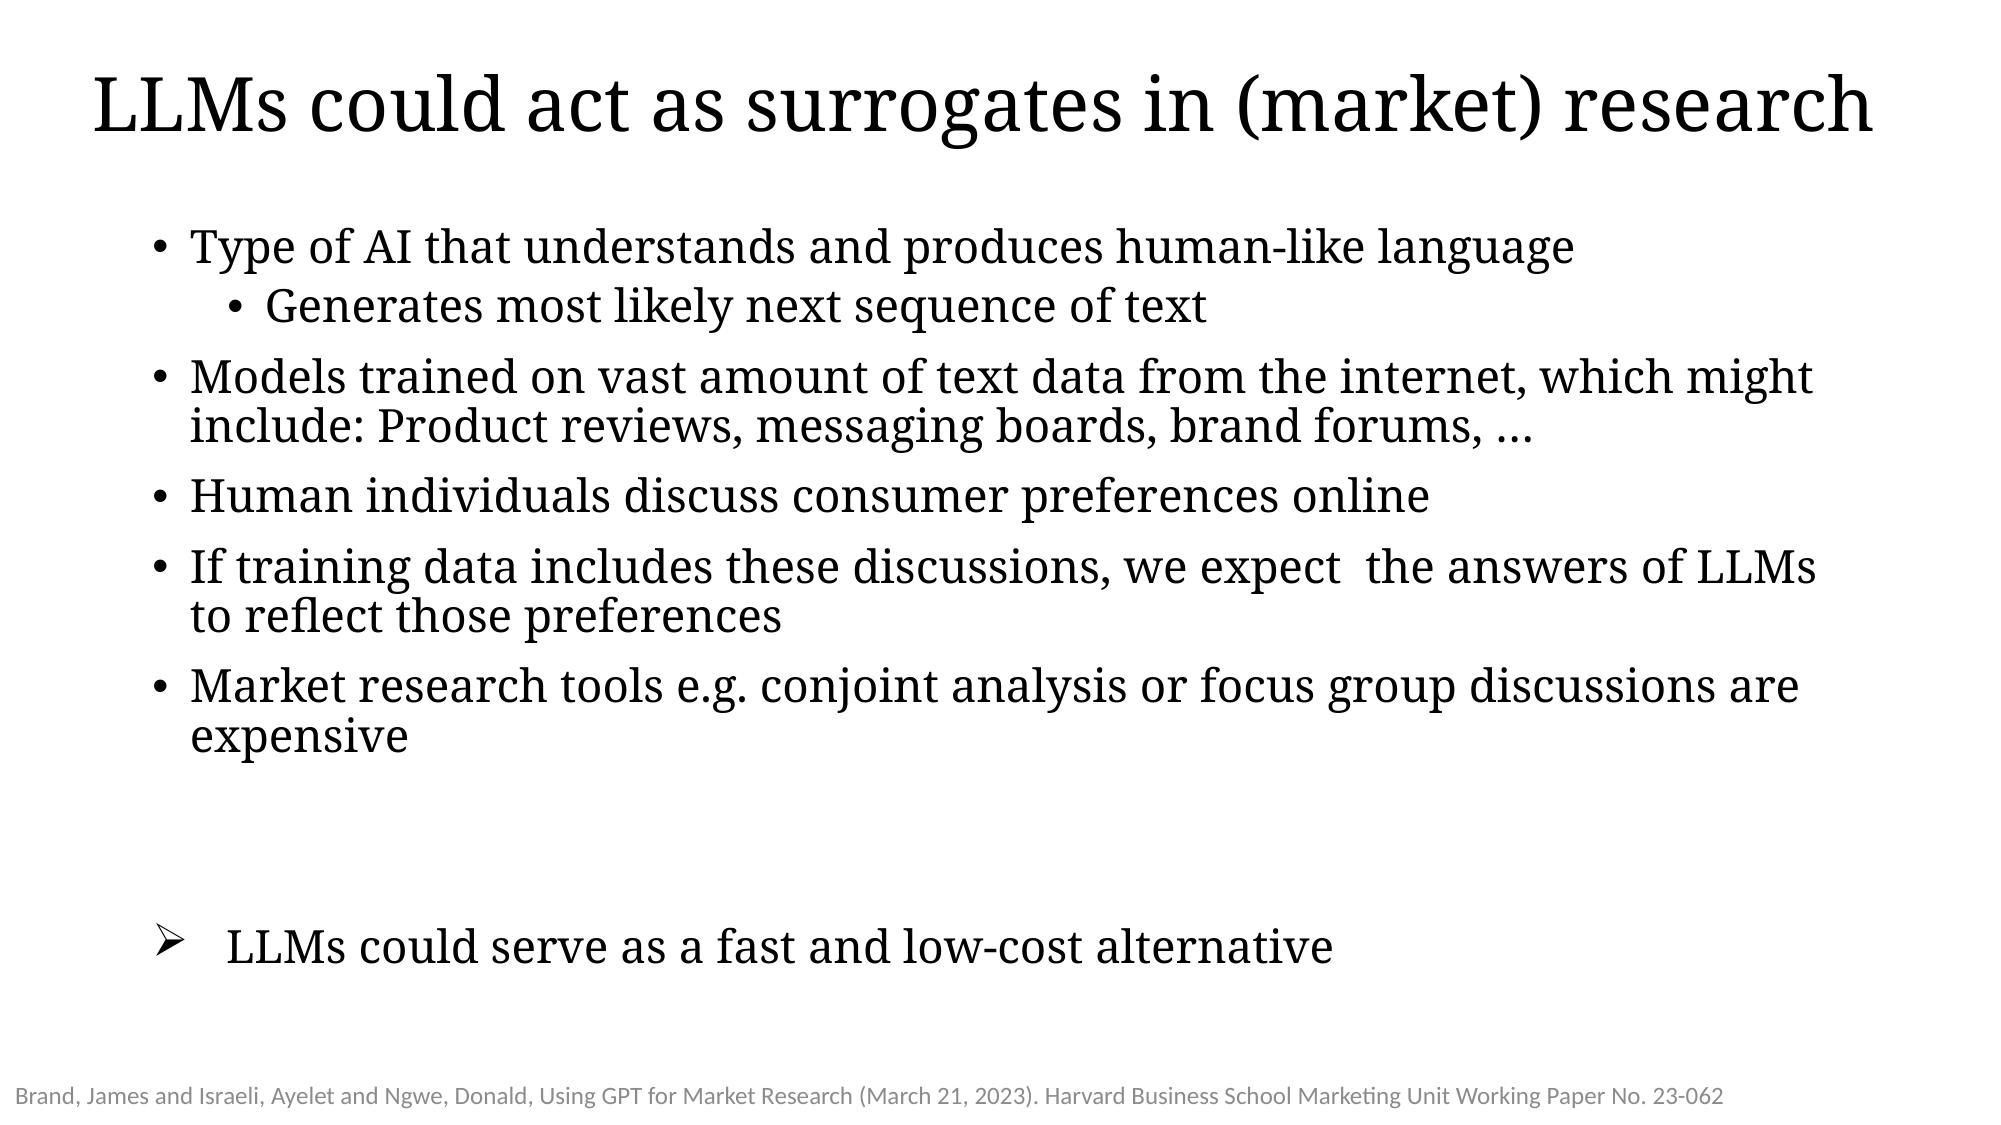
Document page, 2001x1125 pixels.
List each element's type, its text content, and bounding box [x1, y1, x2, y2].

list Type of AI that understands and produces human-like language Generates most likely next sequence of text Models trained on vast amount of text data from the internet, which might include: Product reviews, messaging boards, brand forums, … Human individuals discuss consumer preferences online If training data includes these discussions, we expect the answers of LLMs to reflect those preferences Market research tools e.g. conjoint analysis or focus group discussions are expensive LLMs could serve as a fast and low-cost alternative [137, 216, 1863, 1021]
footer Brand, James and Israeli, Ayelet and Ngwe, Donald, Using GPT for Market Research (March 21, 2023). Harvard Business School Marketing Unit Working Paper No. 23-062 [0, 1065, 2000, 1125]
title LLMs could act as surrogates in (market) research [77, 0, 1997, 216]
